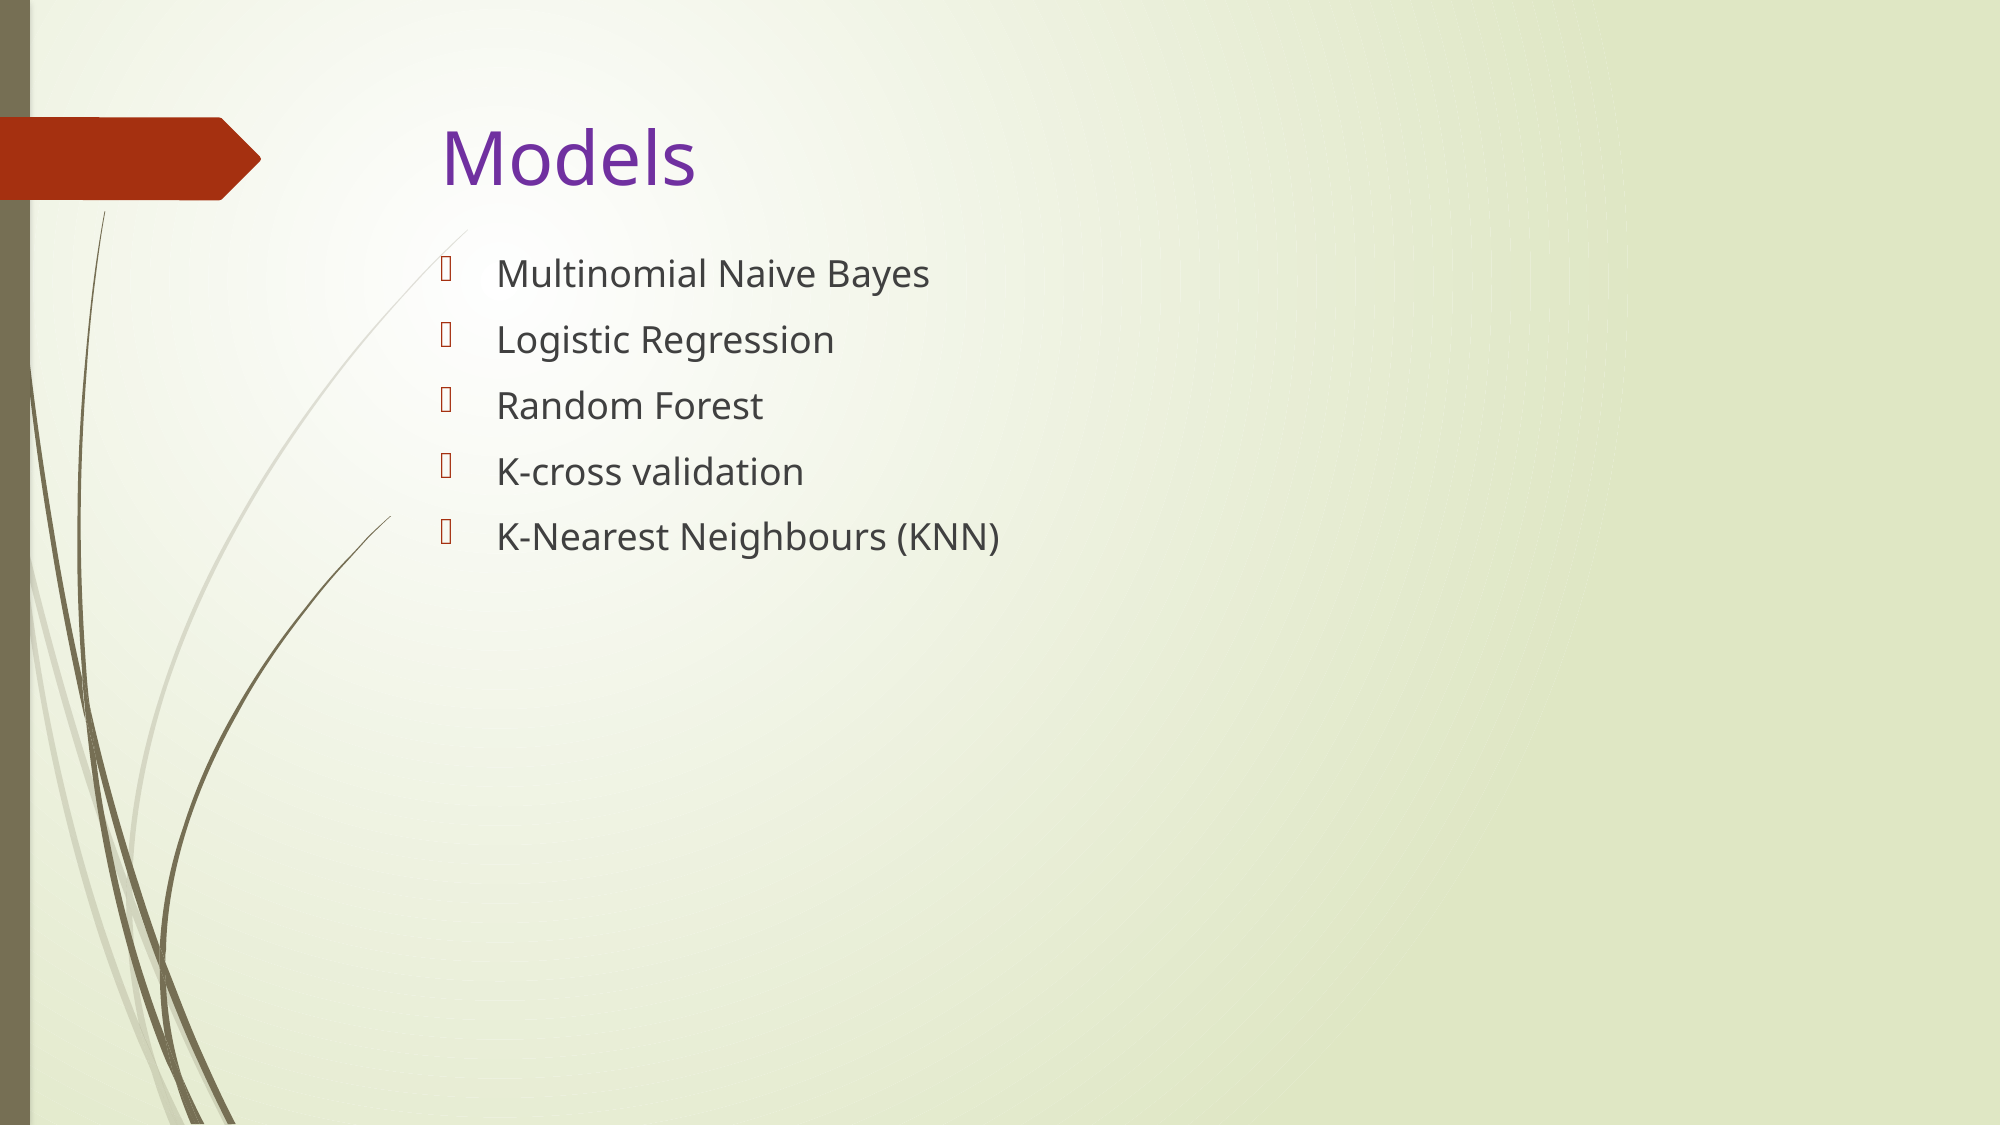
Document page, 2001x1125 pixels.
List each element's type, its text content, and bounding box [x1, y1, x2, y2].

title Models [425, 102, 1888, 242]
list Multinomial Naive Bayes Logistic Regression Random Forest K-cross validation K-Nearest Neighbours (KNN) [424, 242, 1888, 970]
